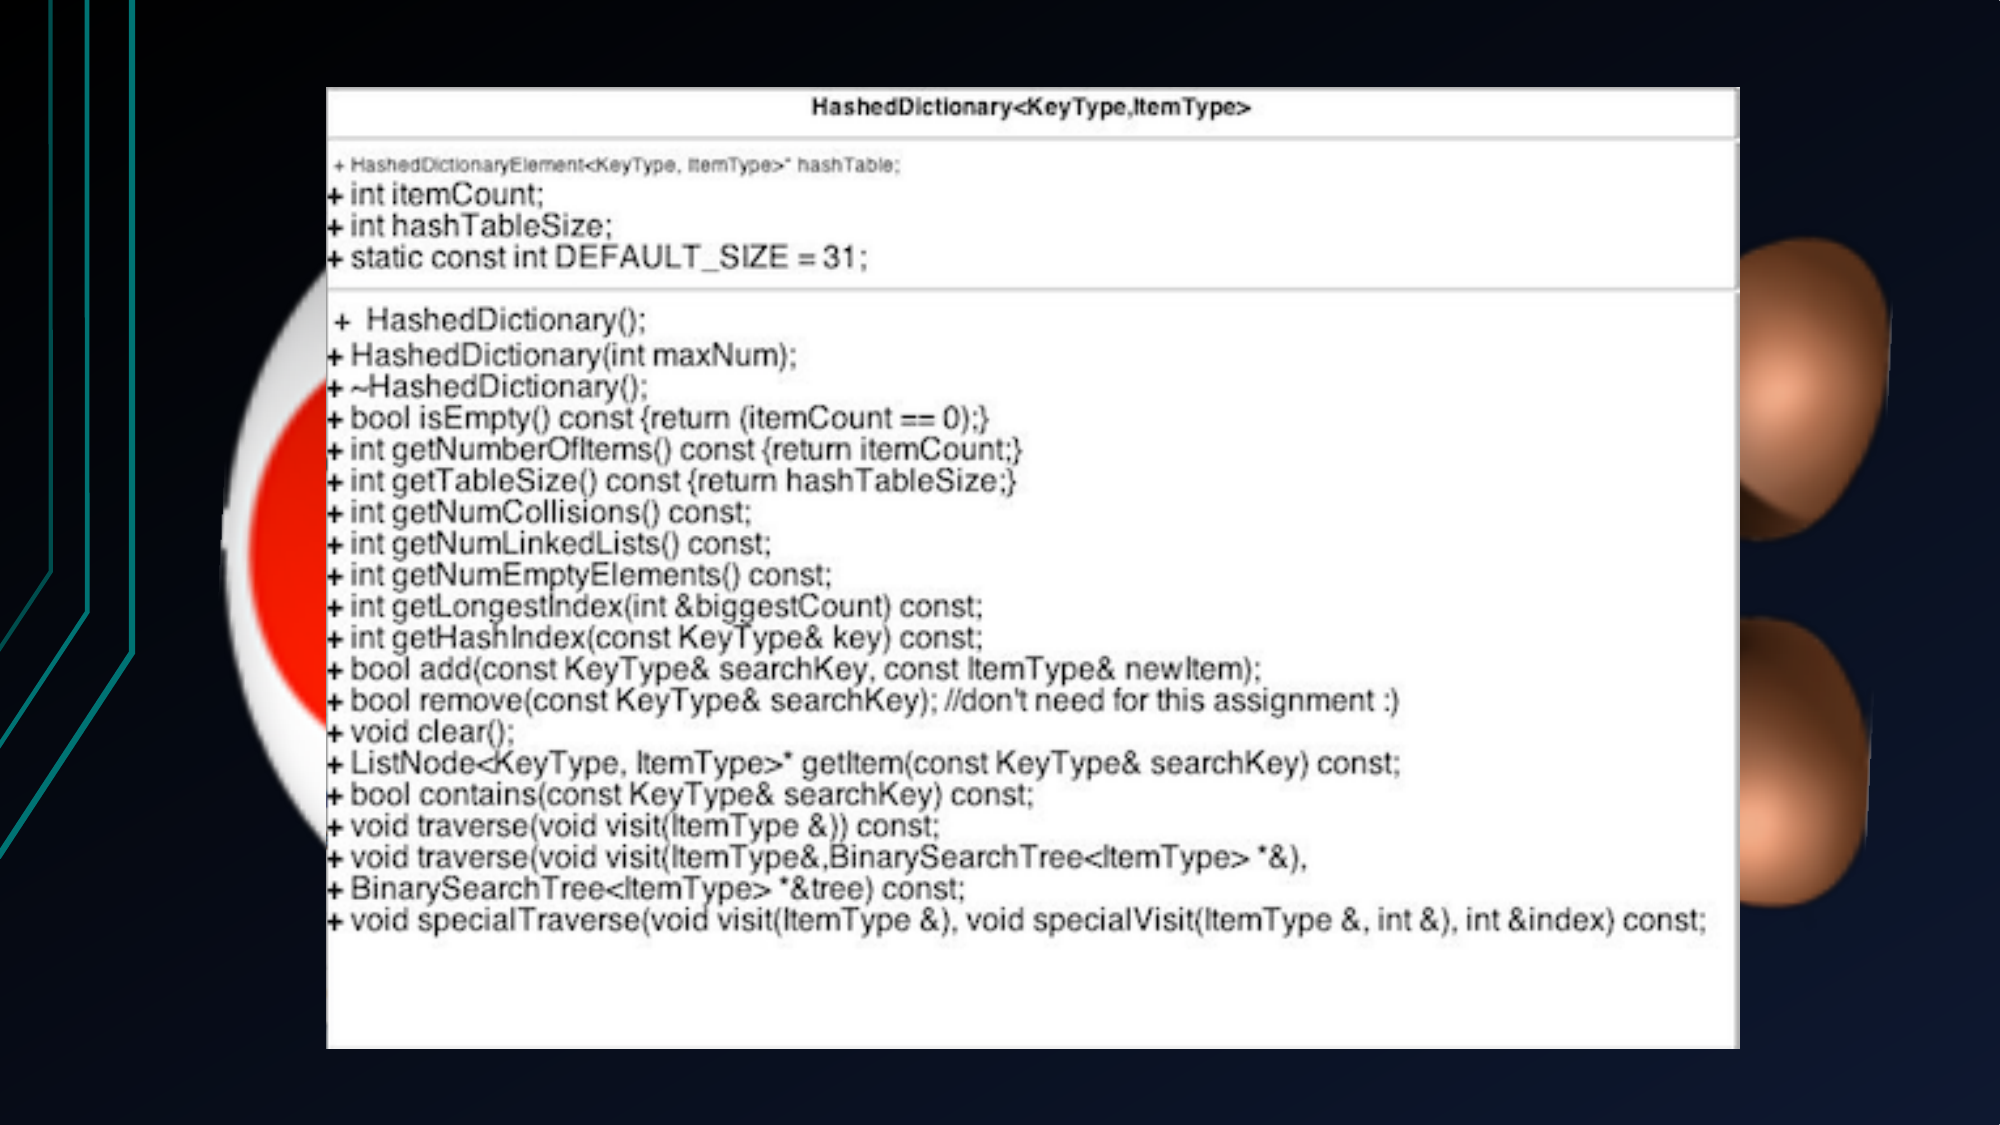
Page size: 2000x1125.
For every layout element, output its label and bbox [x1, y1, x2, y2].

picture [202, 0, 1896, 1125]
